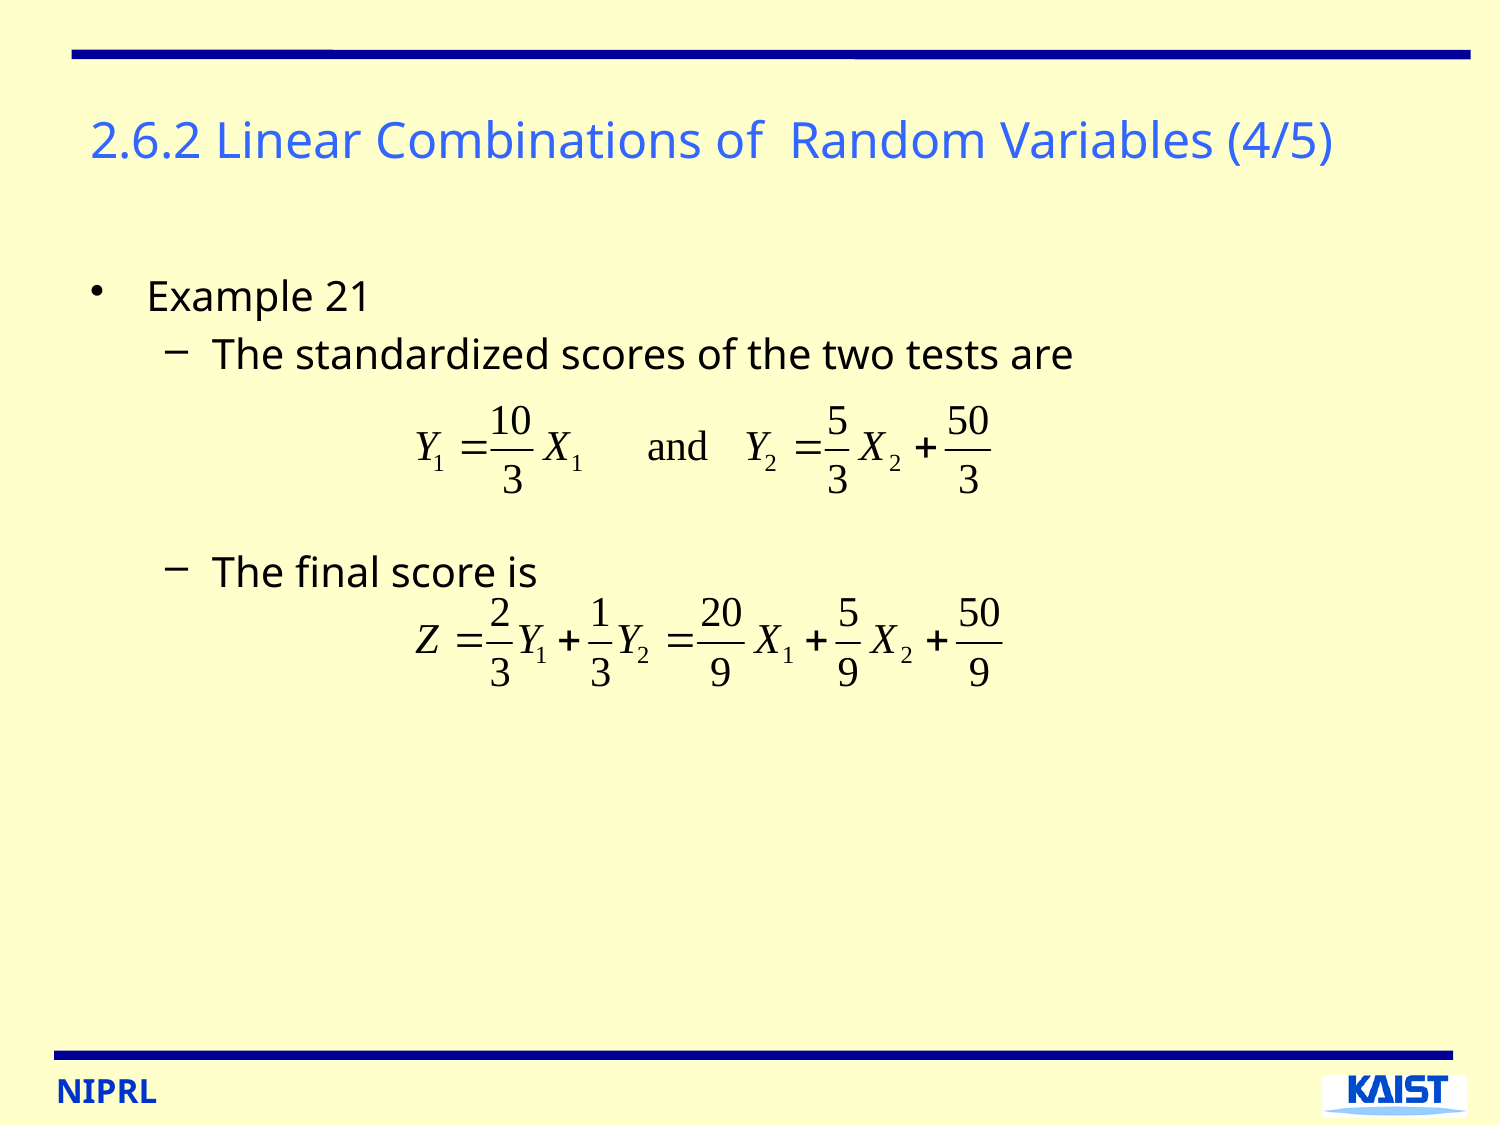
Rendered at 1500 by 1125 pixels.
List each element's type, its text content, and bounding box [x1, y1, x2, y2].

picture [1322, 1075, 1467, 1118]
list Example 21 The standardized scores of the two tests are The final score is [74, 262, 1426, 1006]
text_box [407, 585, 1011, 696]
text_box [410, 393, 999, 504]
title 2.6.2 Linear Combinations of Random Variables (4/5) [74, 44, 1426, 233]
